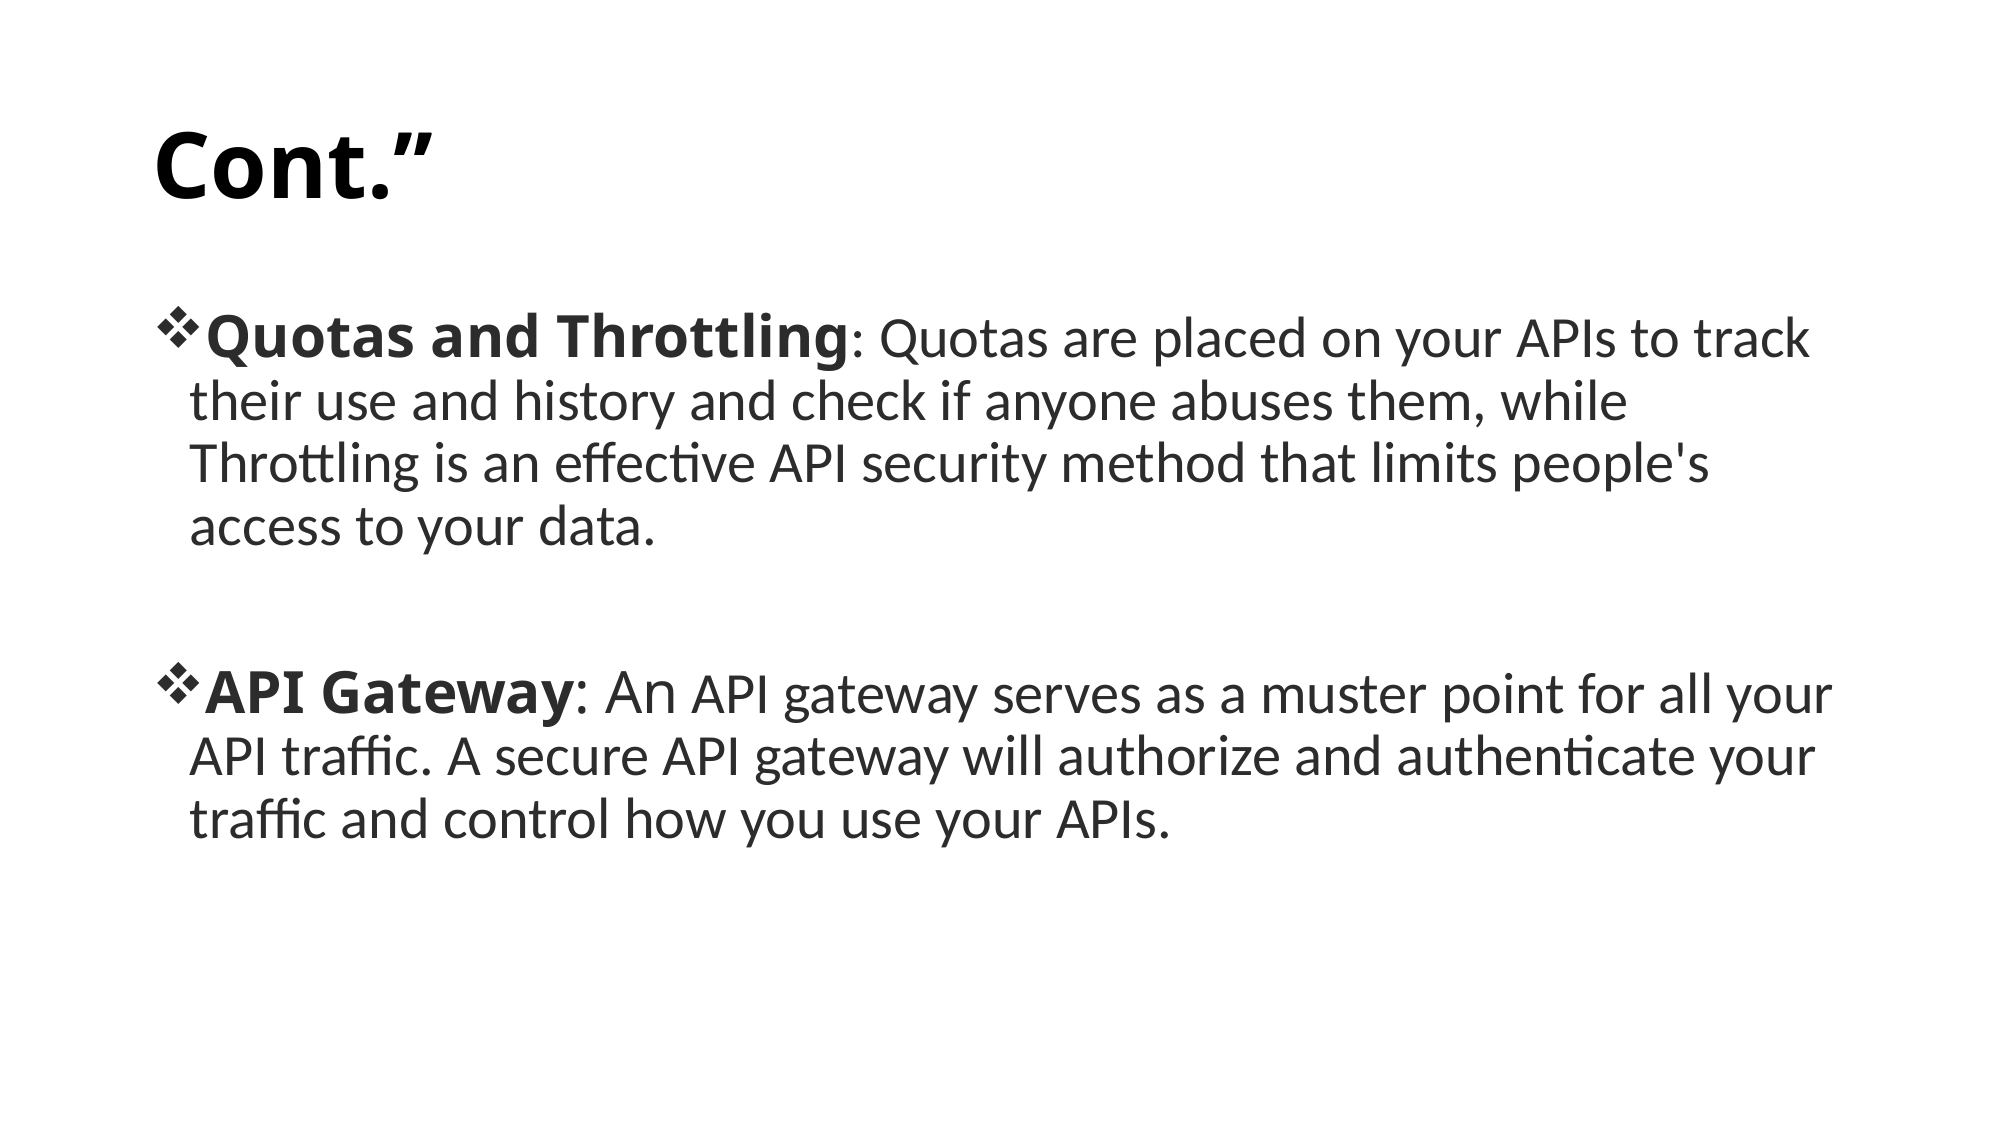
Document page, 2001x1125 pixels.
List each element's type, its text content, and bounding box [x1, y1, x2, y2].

list Quotas and Throttling: Quotas are placed on your APIs to track their use and history and check if anyone abuses them, while Throttling is an effective API security method that limits people's access to your data. API Gateway: An API gateway serves as a muster point for all your API traffic. A secure API gateway will authorize and authenticate your traffic and control how you use your APIs. [137, 299, 1863, 1014]
title Cont.’’ [137, 59, 1863, 278]
